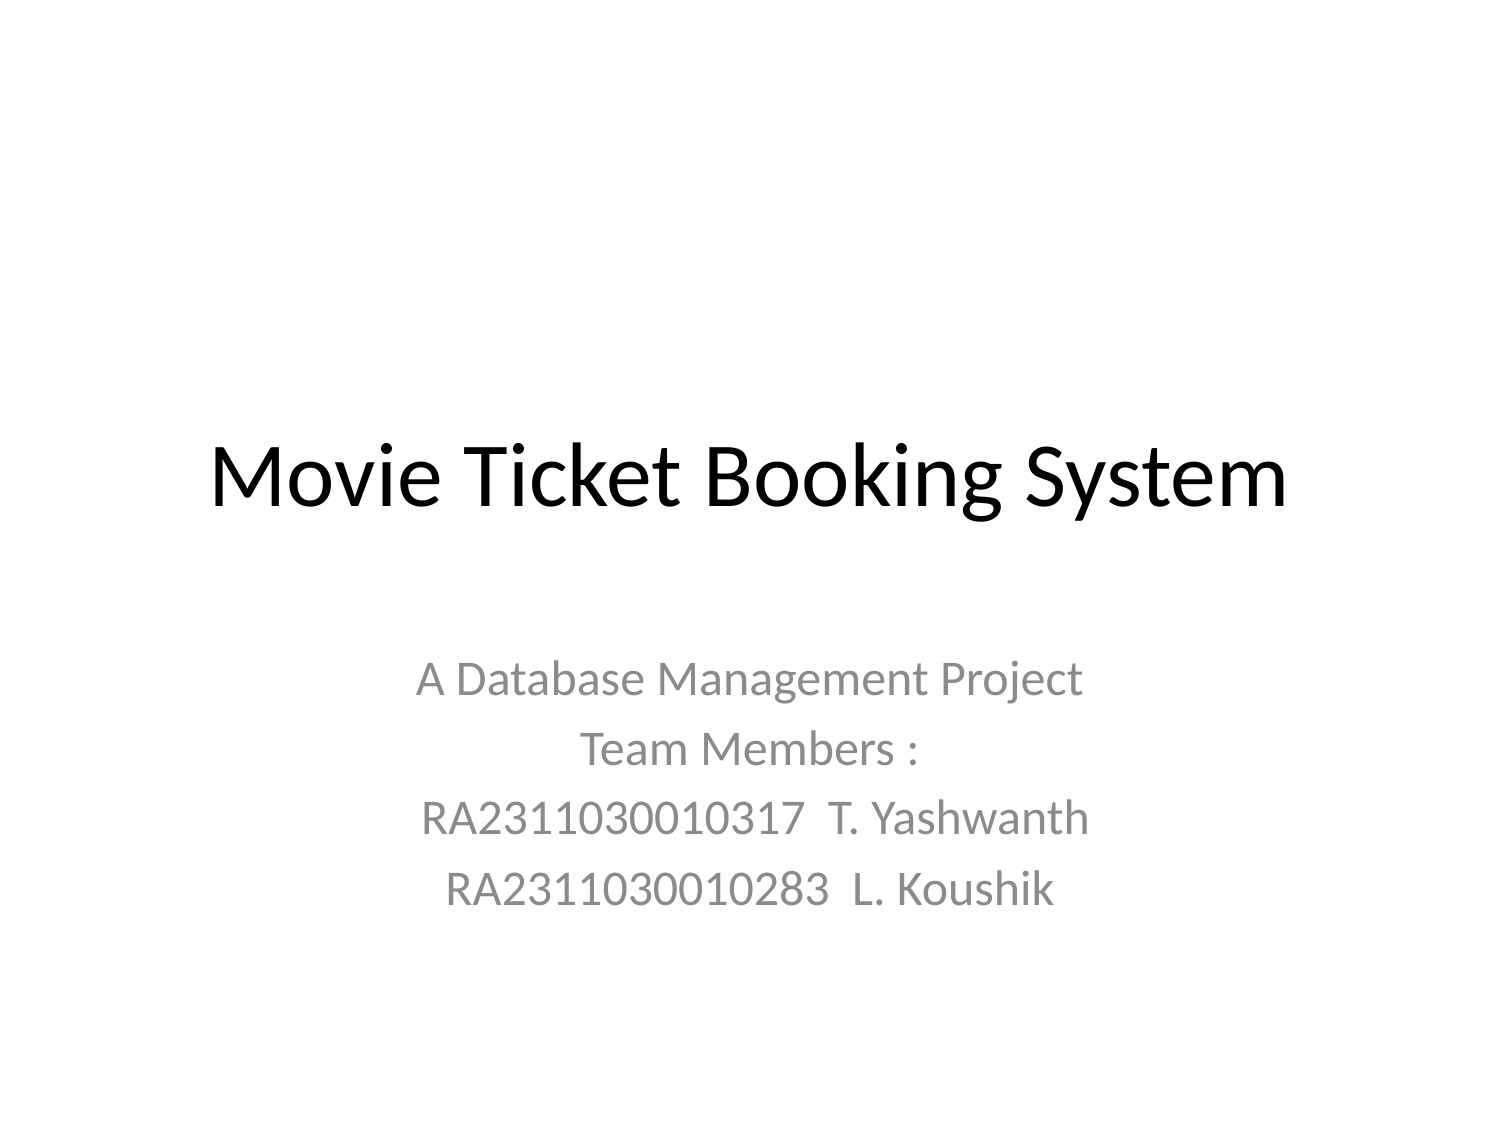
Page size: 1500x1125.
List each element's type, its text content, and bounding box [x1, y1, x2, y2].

title Movie Ticket Booking System [112, 349, 1388, 591]
subtitle A Database Management Project Team Members : RA2311030010317 T. Yashwanth RA2311030010283 L. Koushik [225, 637, 1275, 925]
